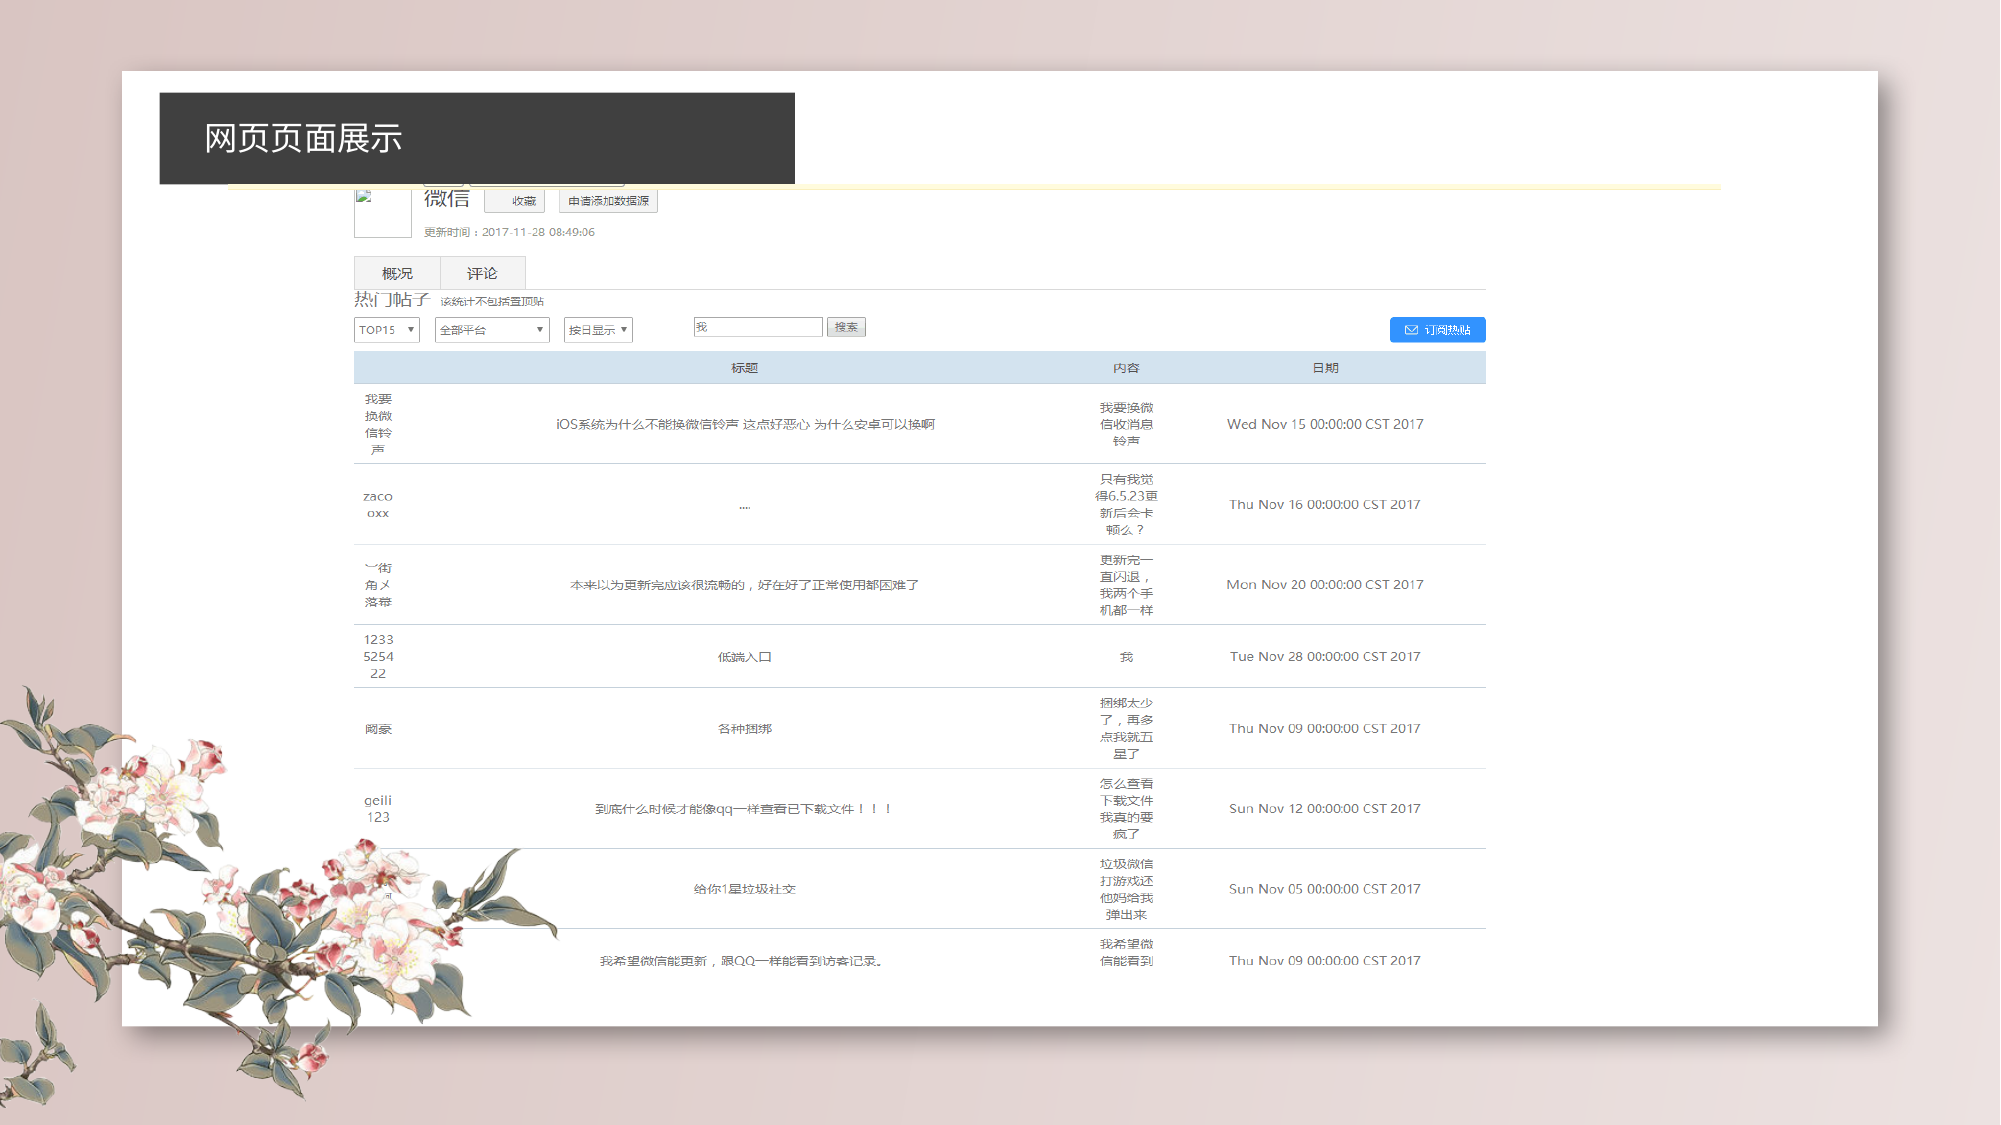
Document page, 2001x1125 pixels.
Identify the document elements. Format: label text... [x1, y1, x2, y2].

text_box [121, 70, 1879, 1027]
picture [0, 184, 1721, 1108]
text_box 网页页面展示 [189, 109, 765, 165]
text_box [159, 92, 796, 185]
